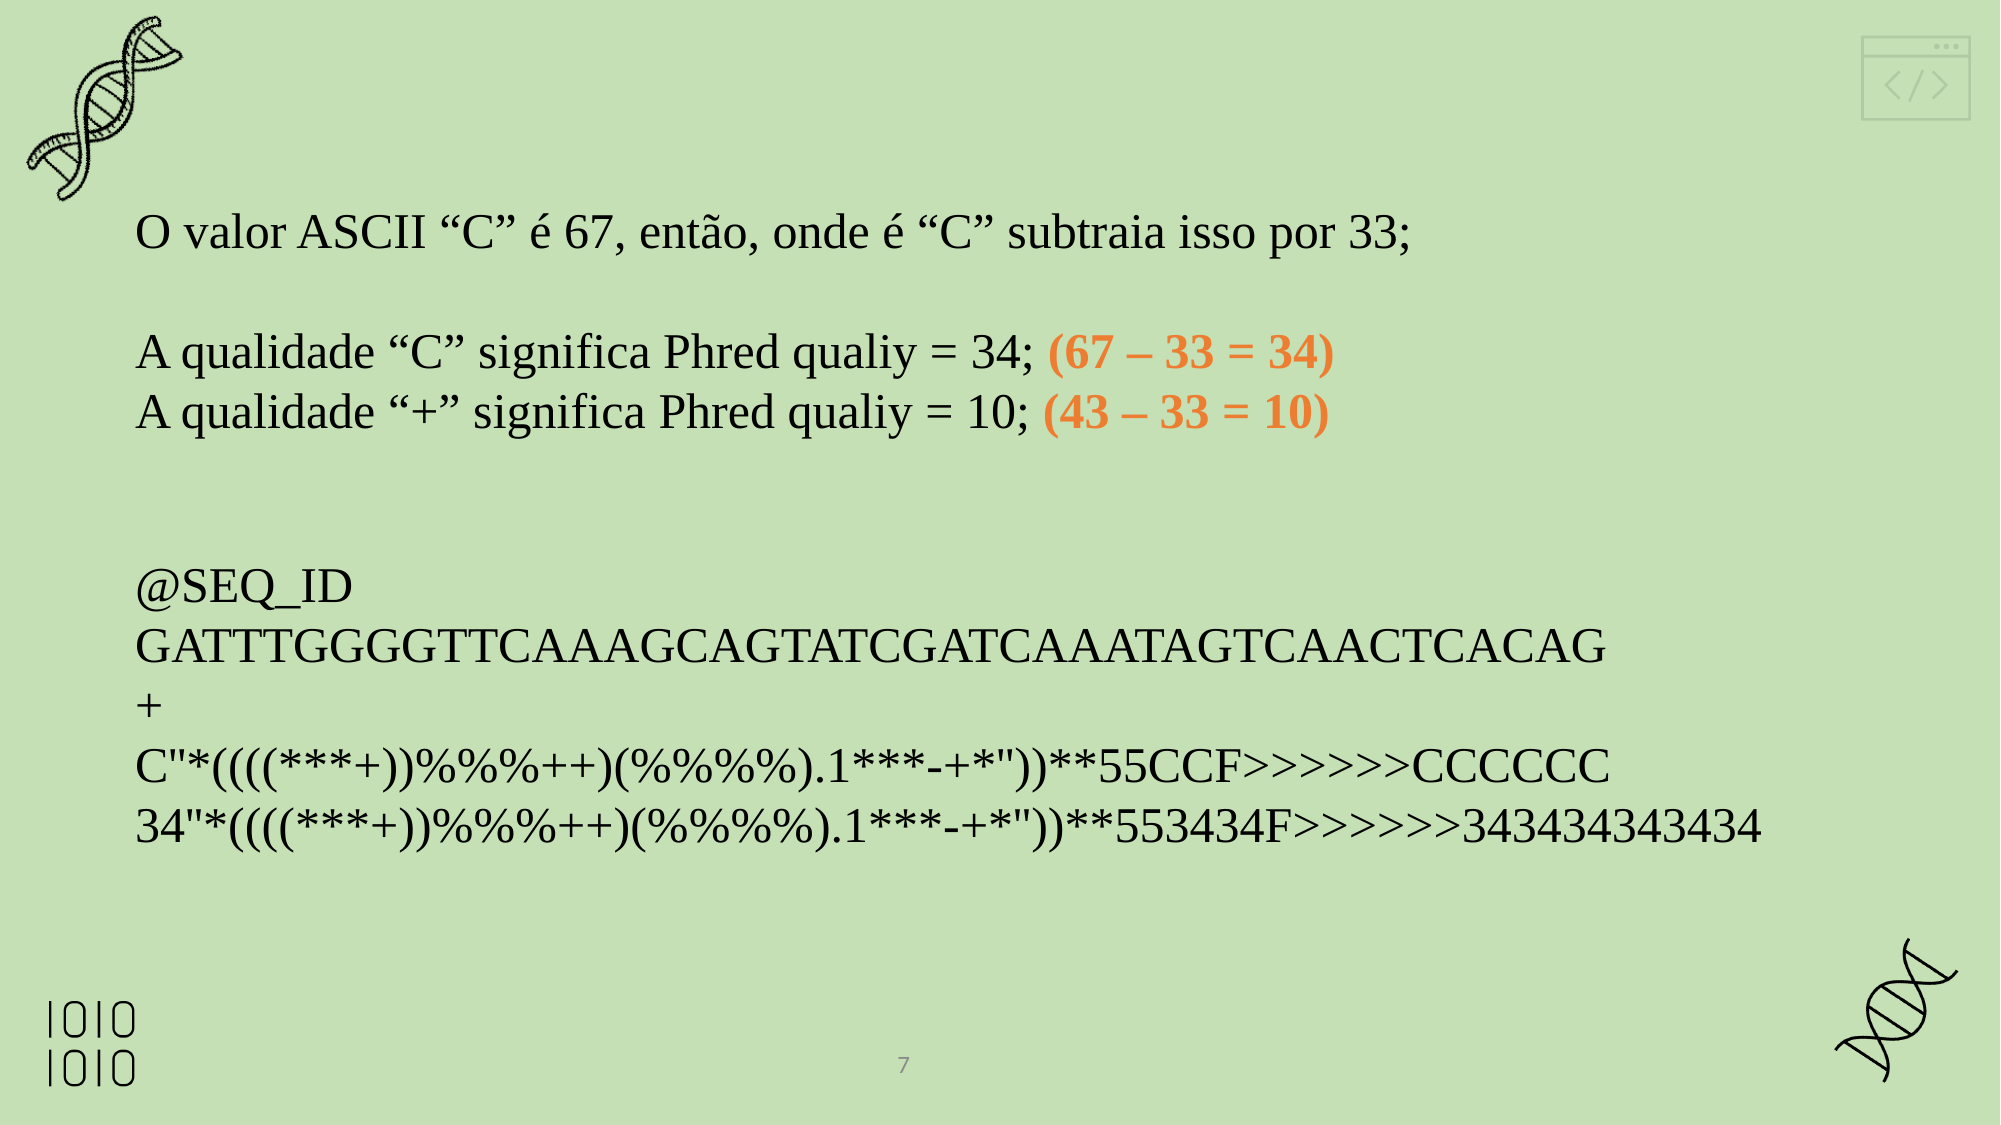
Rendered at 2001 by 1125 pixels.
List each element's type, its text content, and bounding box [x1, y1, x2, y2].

picture [33, 985, 150, 1102]
slide_number 7 [691, 1043, 925, 1084]
picture [1796, 910, 1996, 1110]
picture [1849, 12, 1982, 144]
text_box O valor ASCII “C” é 67, então, onde é “C” subtraia isso por 33; A qualidade “C” significa Phred qualiy = 34; (67 – 33 = 34) A qualidade “+” significa Phred qualiy = 10; (43 – 33 = 10) @SEQ_ID GATTTGGGGTTCAAAGCAGTATCGATCAAATAGTCAACTCACAG + C''*((((***+))%%%++)(%%%%).1***-+*''))**55CCF>>>>>>CCCCCC 34''*((((***+))%%%++)(%%%%).1***-+*''))**553434F>>>>>>343434343434 [120, 191, 1796, 920]
picture [0, 0, 225, 230]
